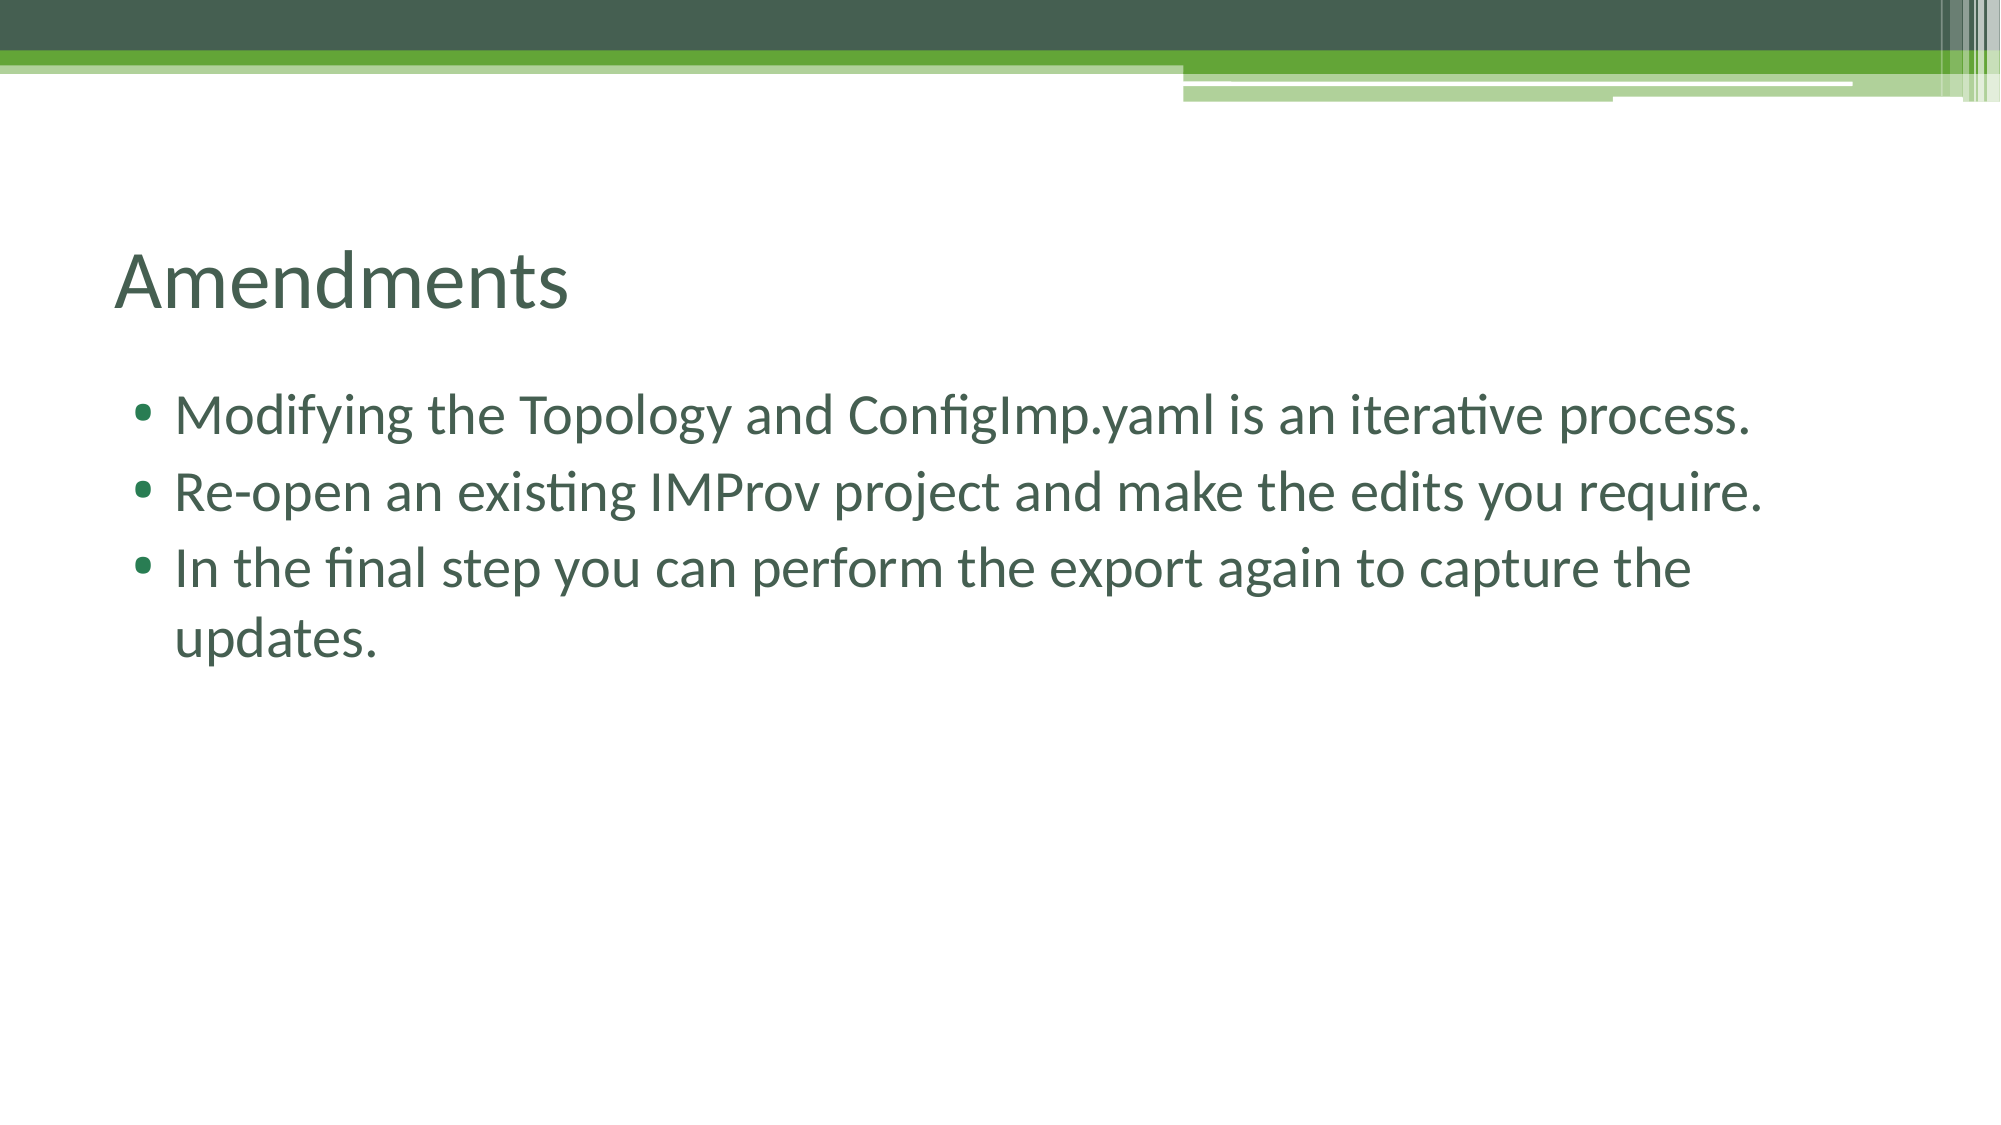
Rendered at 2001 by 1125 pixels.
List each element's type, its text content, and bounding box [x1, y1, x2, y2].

title Amendments [99, 187, 1900, 363]
list Modifying the Topology and ConfigImp.yaml is an iterative process. Re-open an existing IMProv project and make the edits you require. In the final step you can perform the export again to capture the updates. [99, 368, 1900, 1079]
